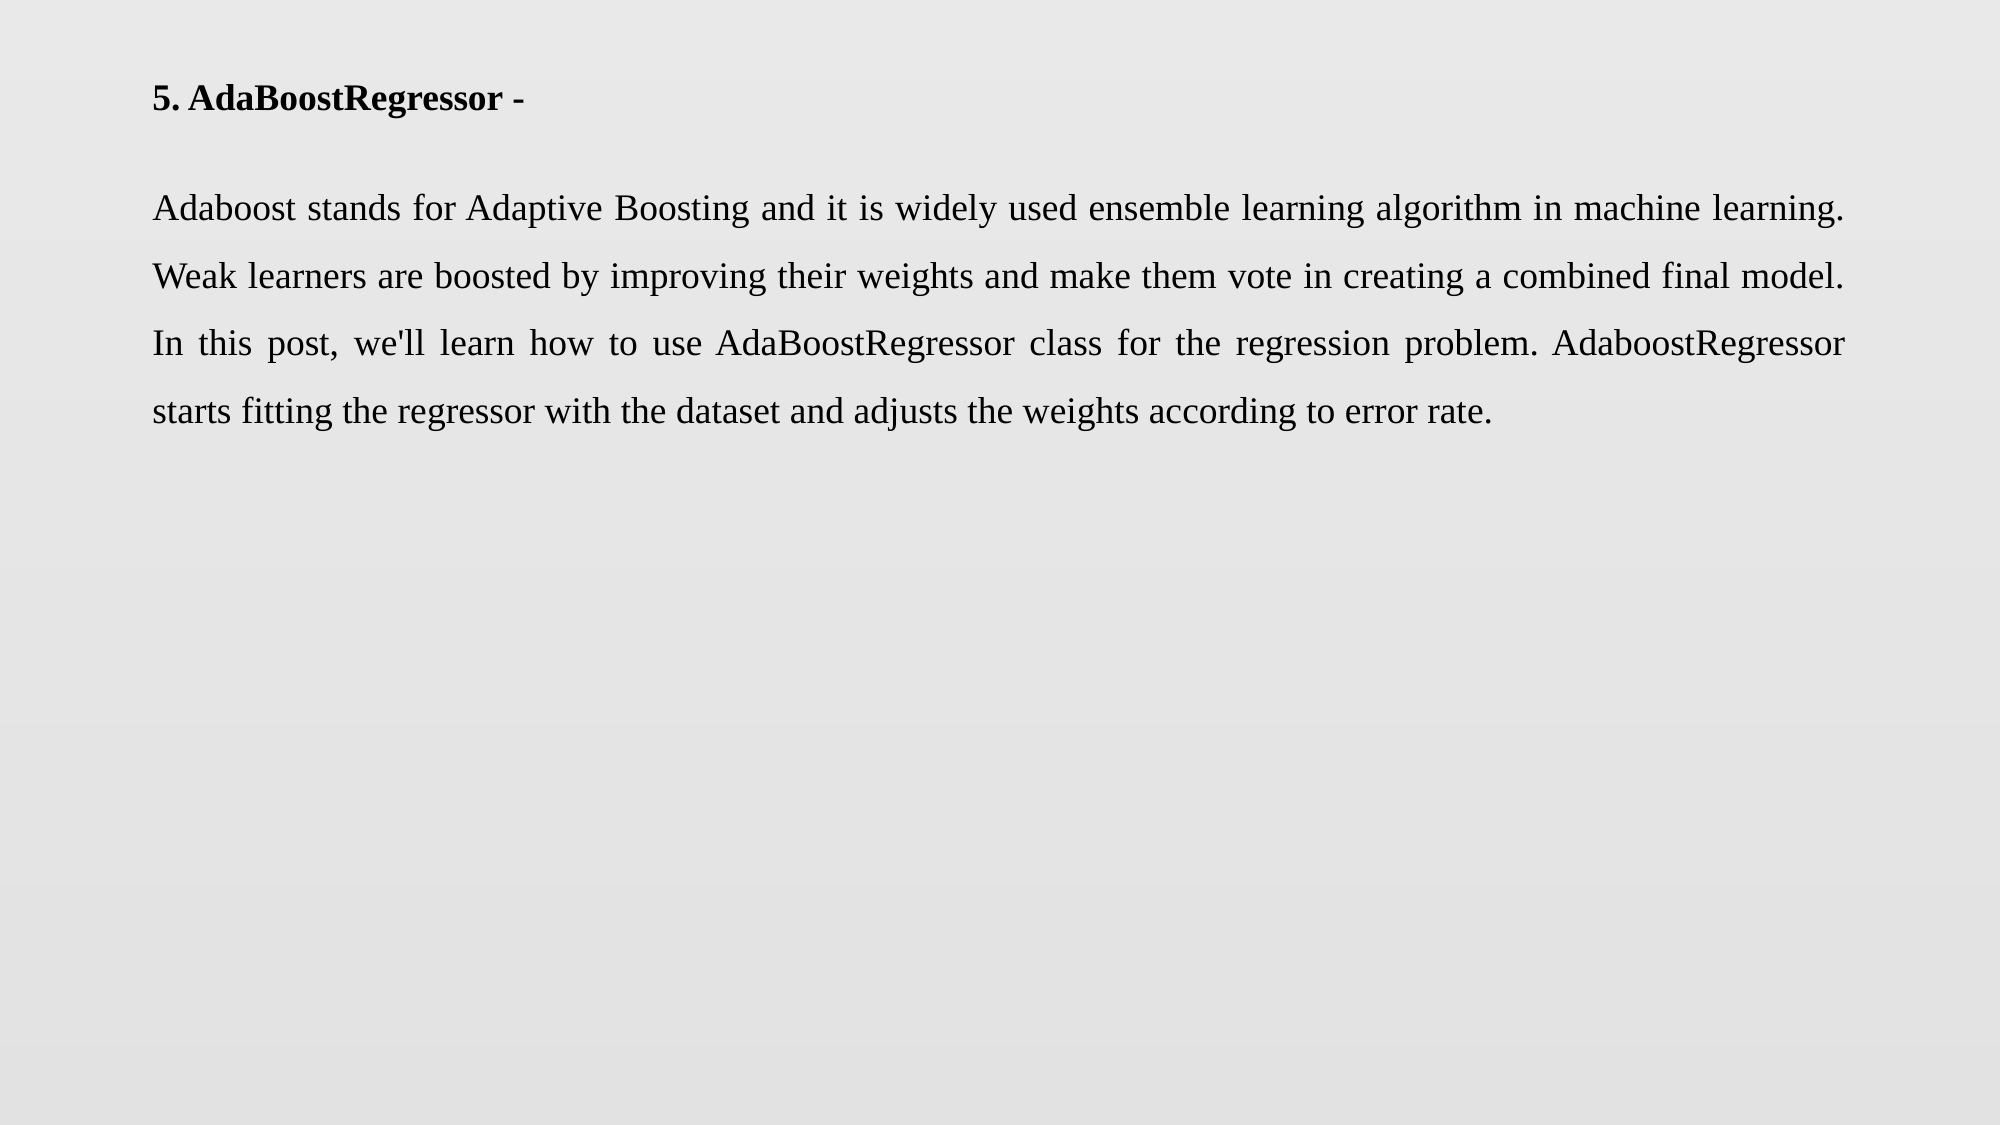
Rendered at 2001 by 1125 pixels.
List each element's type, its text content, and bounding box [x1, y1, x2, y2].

list Adaboost stands for Adaptive Boosting and it is widely used ensemble learning algorithm in machine learning. Weak learners are boosted by improving their weights and make them vote in creating a combined final model. In this post, we'll learn how to use AdaBoostRegressor class for the regression problem. AdaboostRegressor starts fitting the regressor with the dataset and adjusts the weights according to error rate. [137, 153, 1863, 1095]
title 5. AdaBoostRegressor - [137, 59, 1863, 138]
